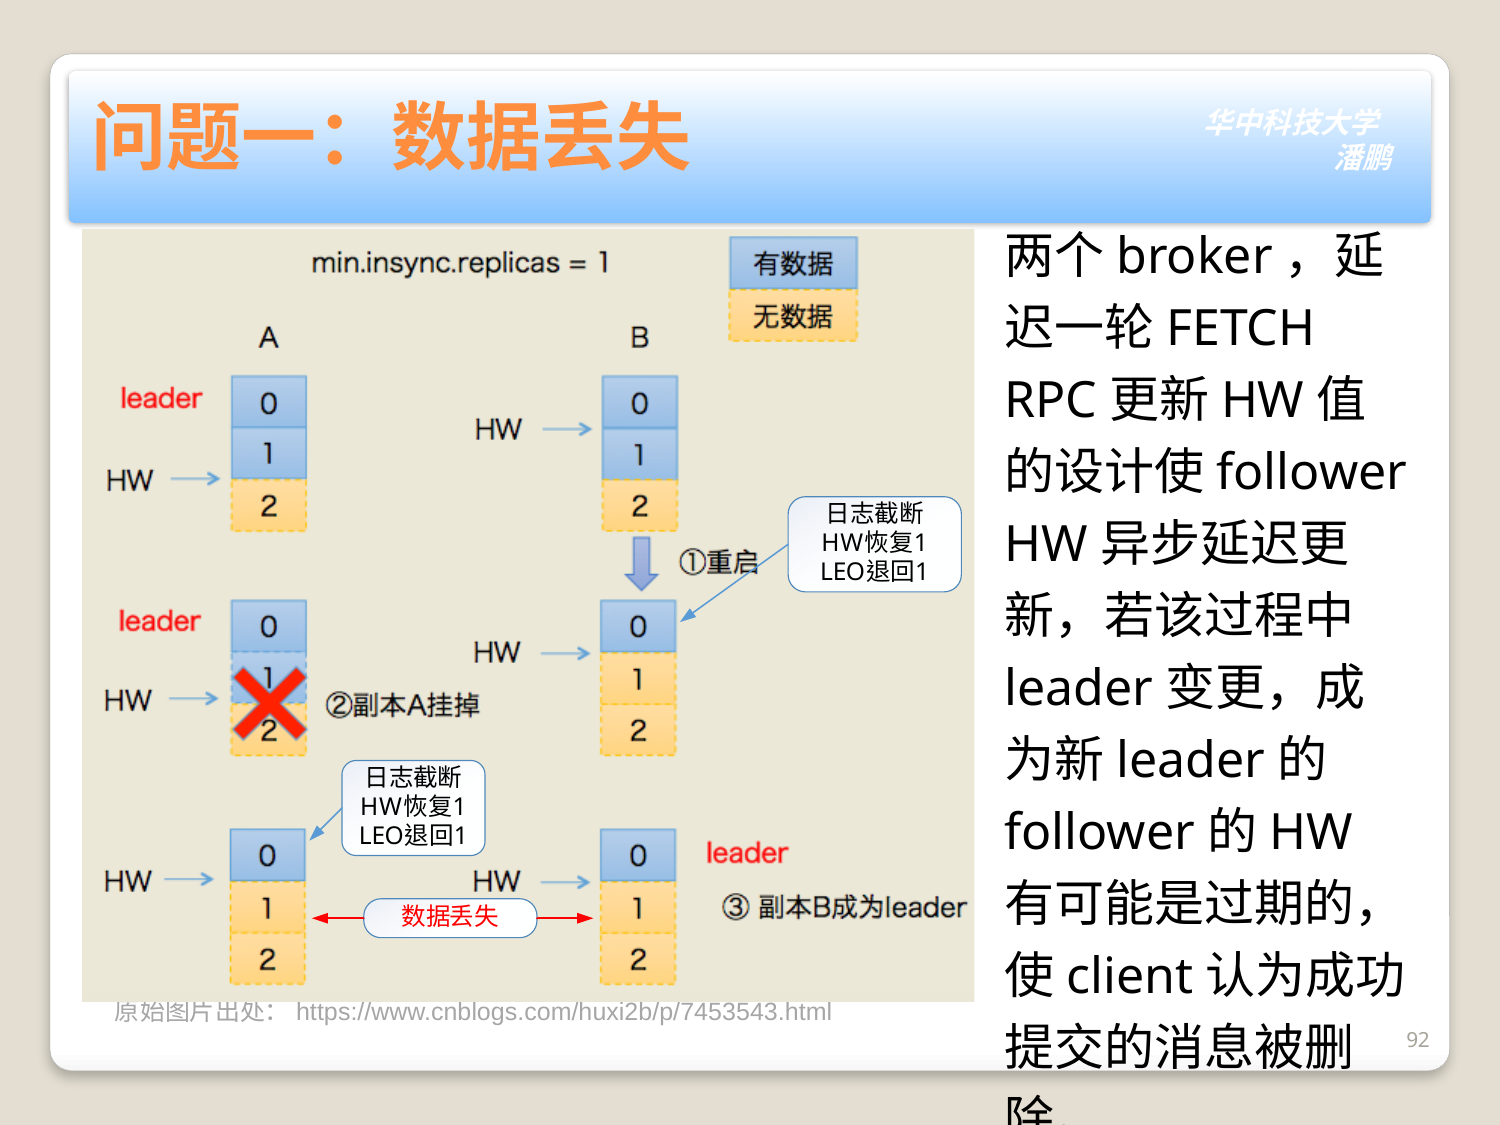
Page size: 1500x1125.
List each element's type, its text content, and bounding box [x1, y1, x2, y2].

list 两个broker，延迟一轮FETCH RPC更新HW值的设计使follower HW异步延迟更新，若该过程中leader变更，成为新leader的follower的HW有可能是过期的，使client认为成功提交的消息被删除。 [974, 196, 1426, 908]
title 问题一：数据丢失 [76, 78, 1420, 188]
text_box 原始图片出处：https://www.cnblogs.com/huxi2b/p/7453543.html [100, 987, 1294, 1033]
picture [80, 227, 976, 1003]
slide_number 92 [1369, 1002, 1445, 1063]
